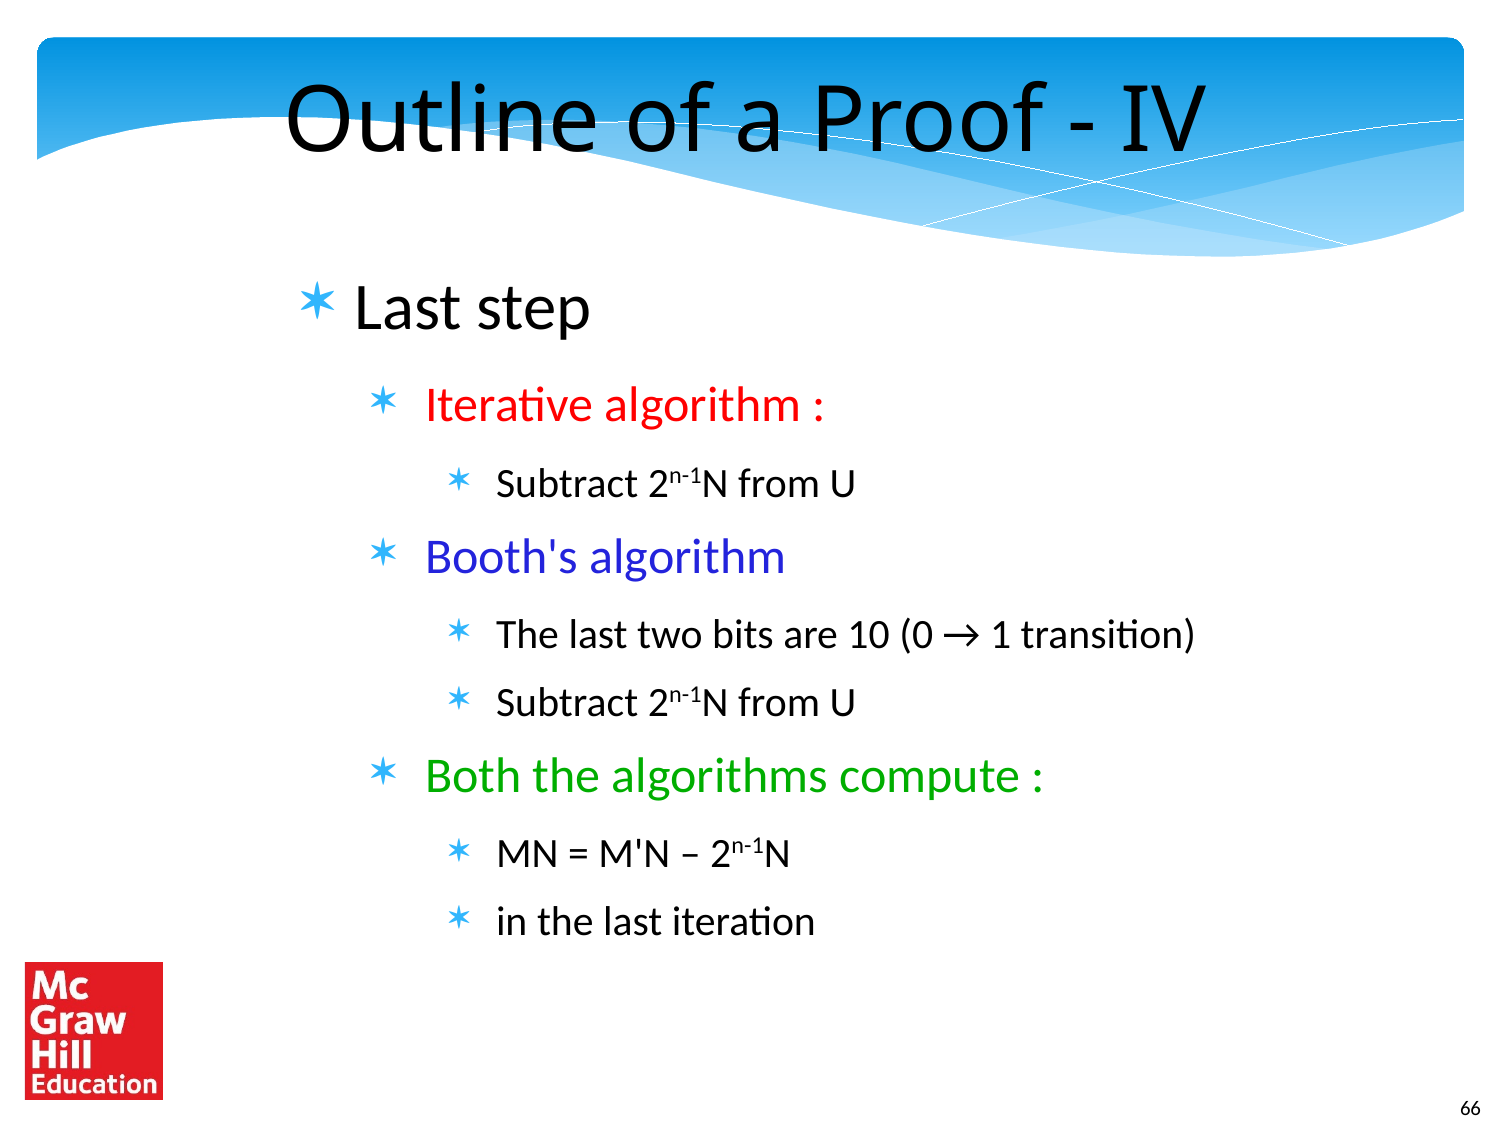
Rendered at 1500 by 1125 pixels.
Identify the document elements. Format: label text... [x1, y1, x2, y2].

title Outline of a Proof - IV [137, 37, 1355, 192]
list Last step Iterative algorithm : Subtract 2n-1N from U Booth's algorithm The last two bits are 10 (0 → 1 transition) Subtract 2n-1N from U Both the algorithms compute : MN = M'N – 2n-1N in the last iteration [283, 262, 1500, 1005]
picture [24, 962, 163, 1100]
